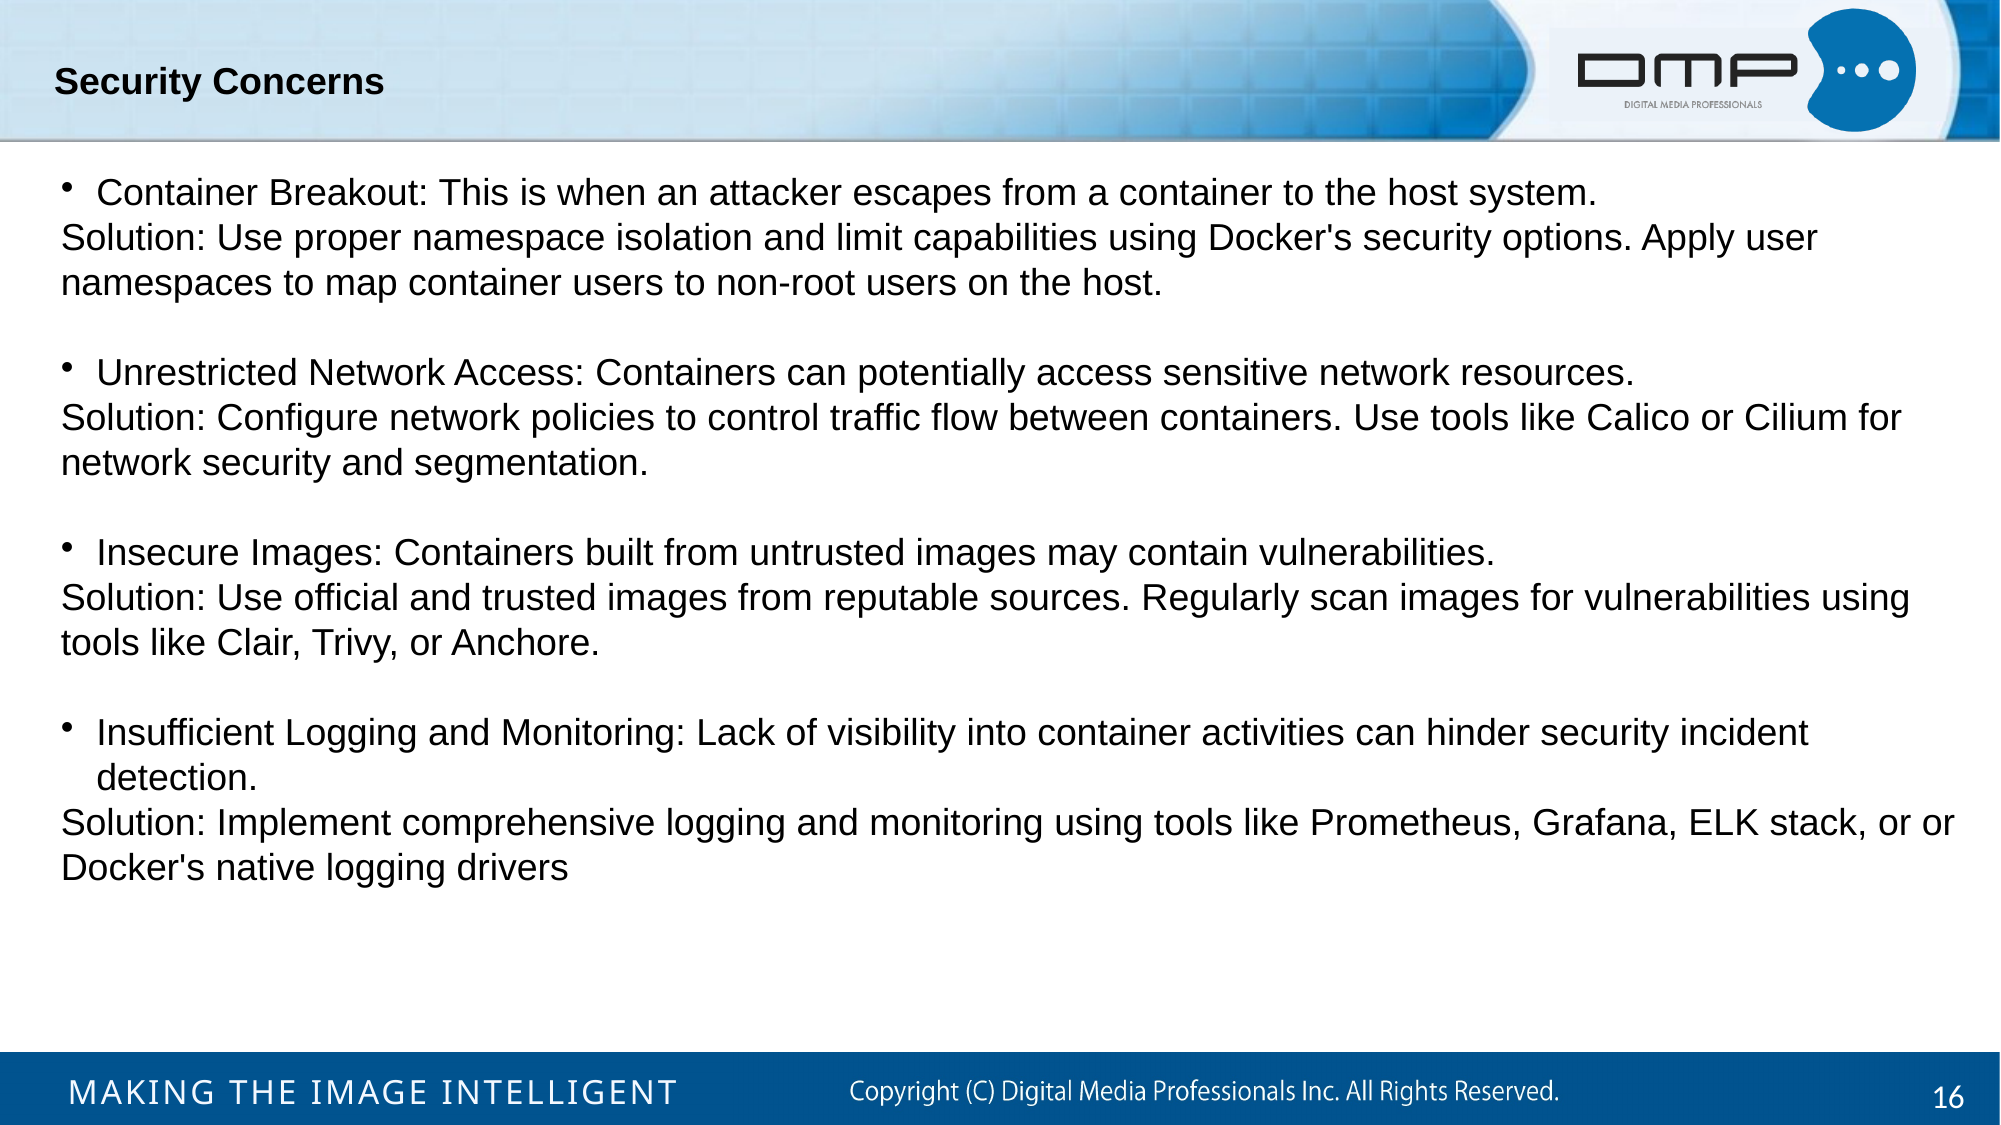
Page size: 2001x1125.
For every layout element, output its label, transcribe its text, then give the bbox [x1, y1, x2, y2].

picture [0, 0, 2000, 142]
text_box Container Breakout: This is when an attacker escapes from a container to the host system. Solution: Use proper namespace isolation and limit capabilities using Docker's security options. Apply user namespaces to map container users to non-root users on the host. Unrestricted Network Access: Containers can potentially access sensitive network resources. Solution: Configure network policies to control traffic flow between containers. Use tools like Calico or Cilium for network security and segmentation. Insecure Images: Containers built from untrusted images may contain vulnerabilities. Solution: Use official and trusted images from reputable sources. Regularly scan images for vulnerabilities using tools like Clair, Trivy, or Anchore. Insufficient Logging and Monitoring: Lack of visibility into container activities can hinder security incident detection. Solution: Implement comprehensive logging and monitoring using tools like Prometheus, Grafana, ELK stack, or or Docker's native logging drivers [46, 160, 1973, 1013]
picture [0, 1052, 2000, 1125]
text_box Security Concerns [39, 42, 1840, 117]
